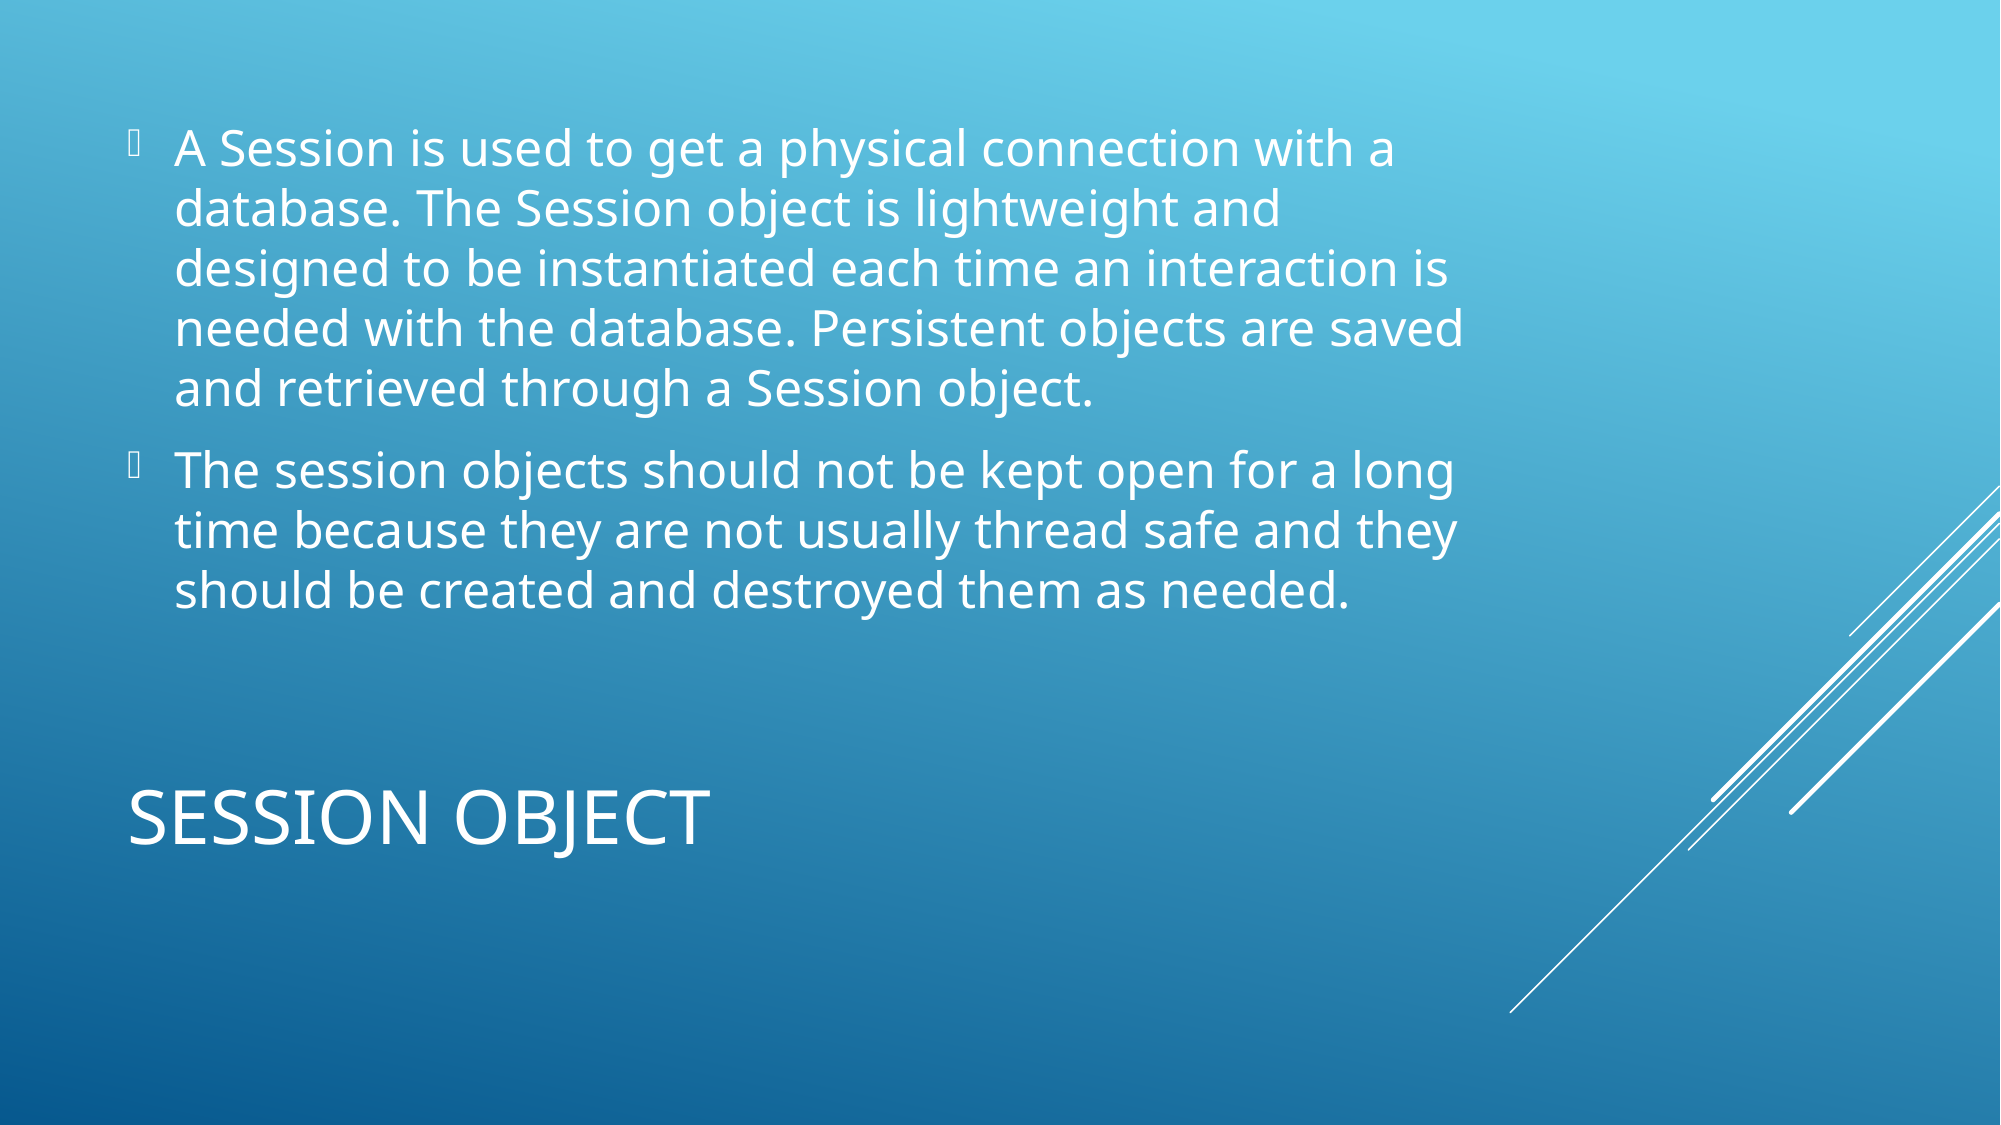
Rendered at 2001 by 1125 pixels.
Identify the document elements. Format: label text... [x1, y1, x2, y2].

title Session Object [112, 736, 1513, 984]
list A Session is used to get a physical connection with a database. The Session object is lightweight and designed to be instantiated each time an interaction is needed with the database. Persistent objects are saved and retrieved through a Session object. The session objects should not be kept open for a long time because they are not usually thread safe and they should be created and destroyed them as needed. [112, 112, 1513, 706]
